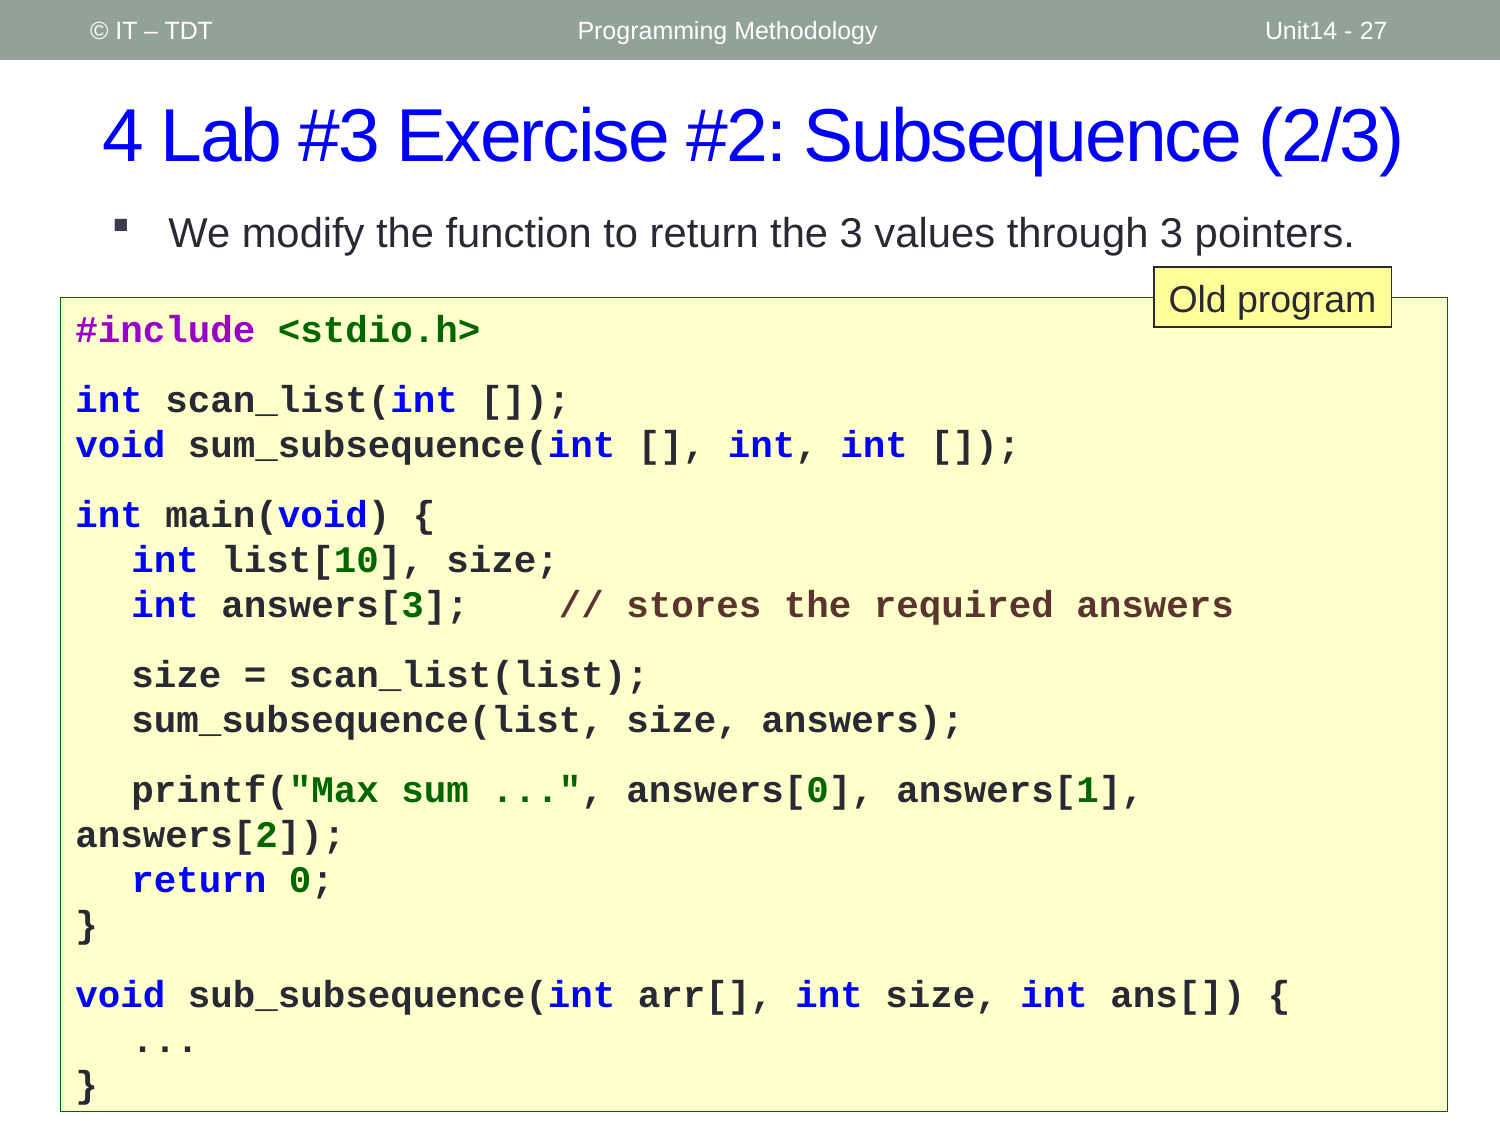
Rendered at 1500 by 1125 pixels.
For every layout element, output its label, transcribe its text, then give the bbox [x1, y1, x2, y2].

text_box Old program [1153, 267, 1392, 327]
footer Programming Methodology [562, 3, 1238, 57]
slide_number © IT – TDT [75, 3, 550, 57]
list We modify the function to return the 3 values through 3 pointers. [96, 197, 1447, 275]
text_box #include <stdio.h> int scan_list(int []); void sum_subsequence(int [], int, int []); int main(void) { int list[10], size; int answers[3]; // stores the required answers size = scan_list(list); sum_subsequence(list, size, answers); printf("Max sum ...", answers[0], answers[1], answers[2]); return 0; } void sub_subsequence(int arr[], int size, int ans[]) { ... } [60, 297, 1448, 1112]
title 4 Lab #3 Exercise #2: Subsequence (2/3) [87, 62, 1463, 200]
slide_number Unit14 - 27 [1250, 3, 1425, 57]
